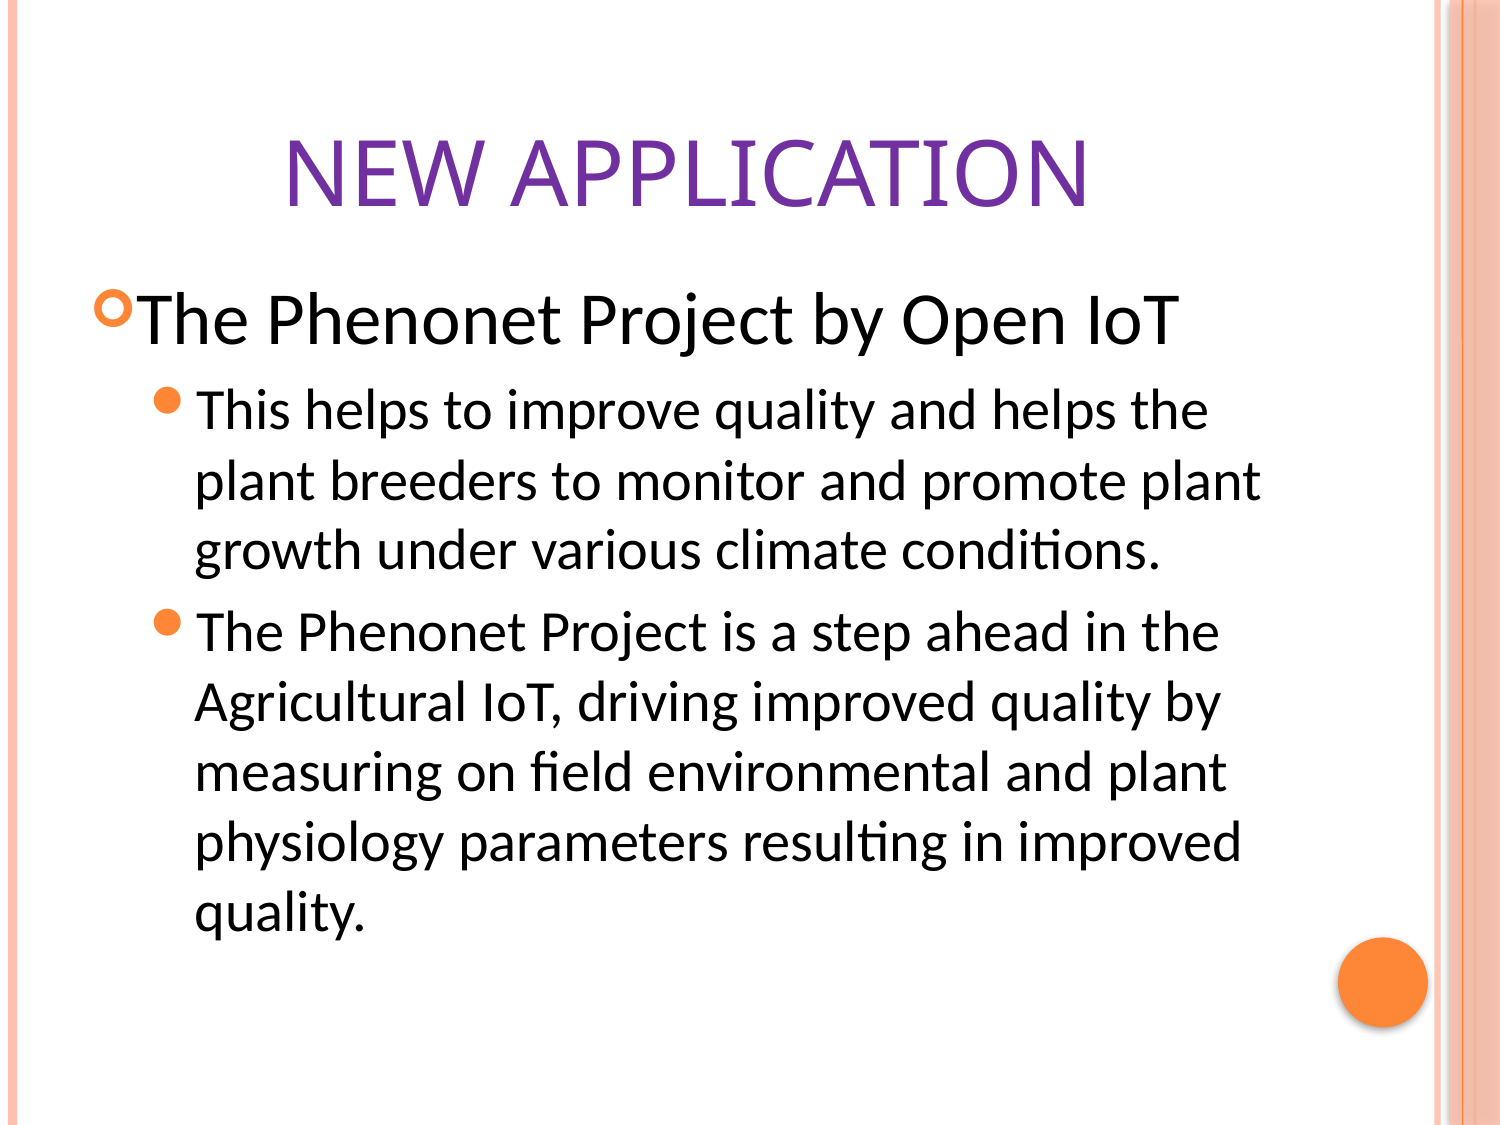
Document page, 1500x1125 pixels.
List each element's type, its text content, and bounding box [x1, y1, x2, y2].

list The Phenonet Project by Open IoT This helps to improve quality and helps the plant breeders to monitor and promote plant growth under various climate conditions. The Phenonet Project is a step ahead in the Agricultural IoT, driving improved quality by measuring on field environmental and plant physiology parameters resulting in improved quality. [75, 262, 1300, 1062]
title New Application [75, 45, 1300, 233]
